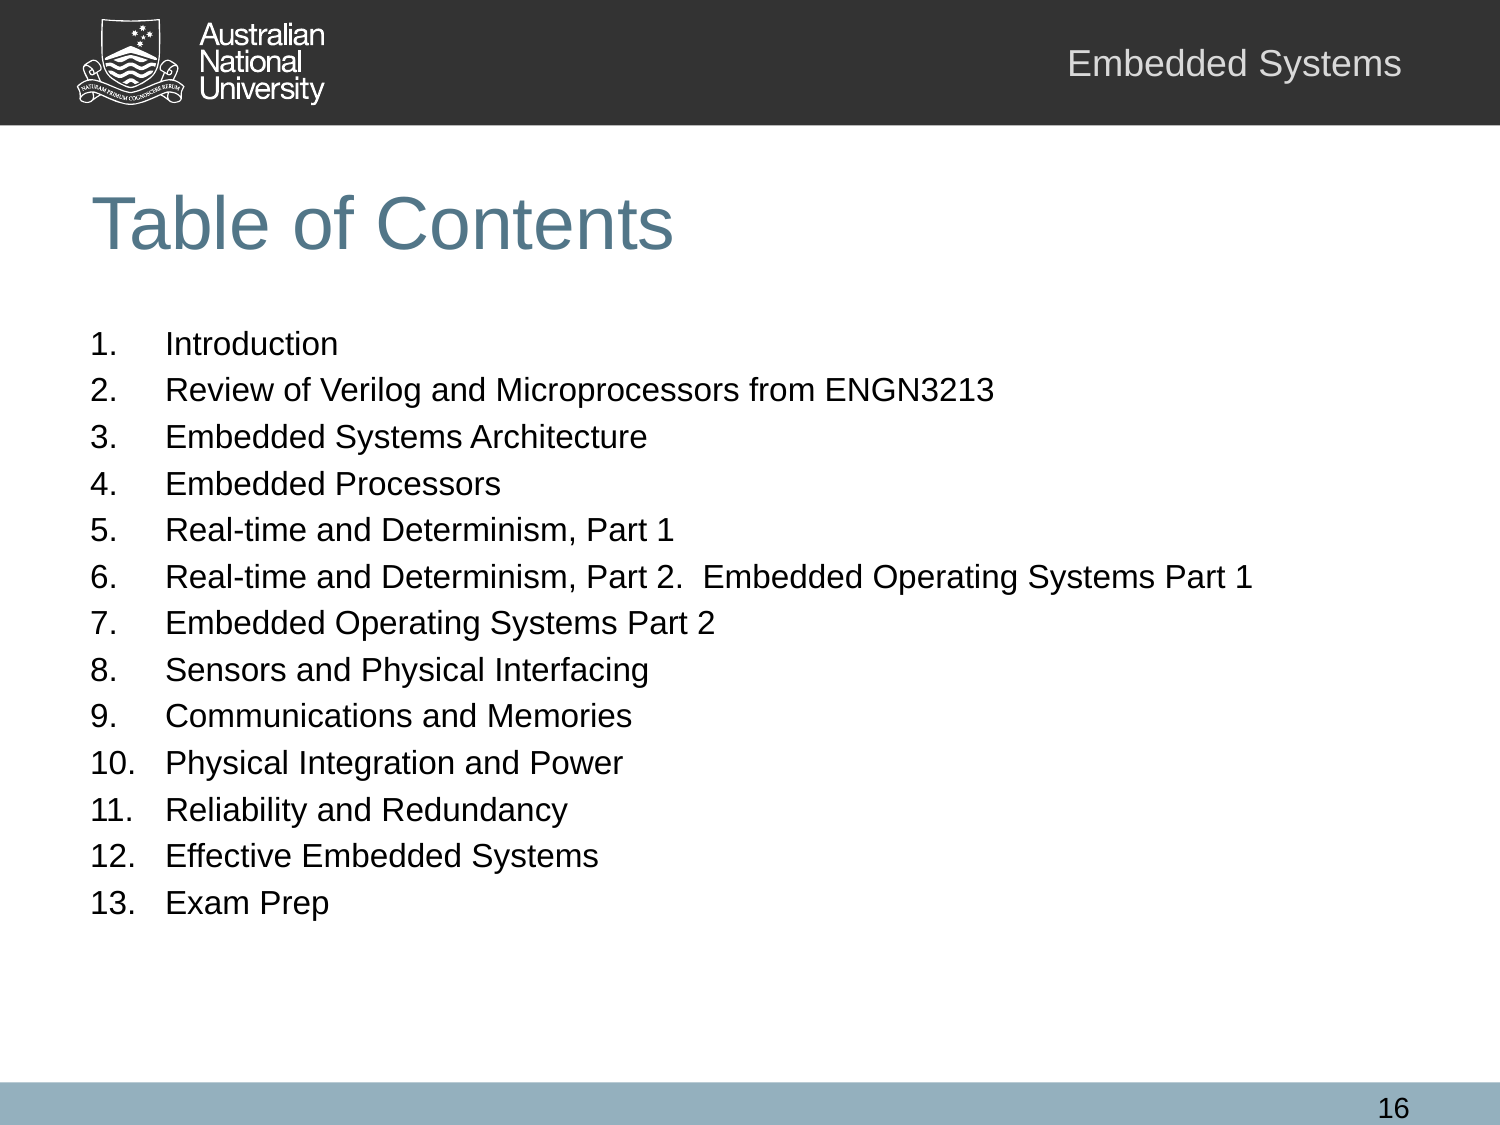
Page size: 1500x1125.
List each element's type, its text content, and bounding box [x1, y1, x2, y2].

list Introduction Review of Verilog and Microprocessors from ENGN3213 Embedded Systems Architecture Embedded Processors Real-time and Determinism, Part 1 Real-time and Determinism, Part 2. Embedded Operating Systems Part 1 Embedded Operating Systems Part 2 Sensors and Physical Interfacing Communications and Memories Physical Integration and Power Reliability and Redundancy Effective Embedded Systems Exam Prep [74, 314, 1426, 1006]
slide_number 16 [1328, 1082, 1426, 1118]
title Table of Contents [76, 125, 1428, 314]
